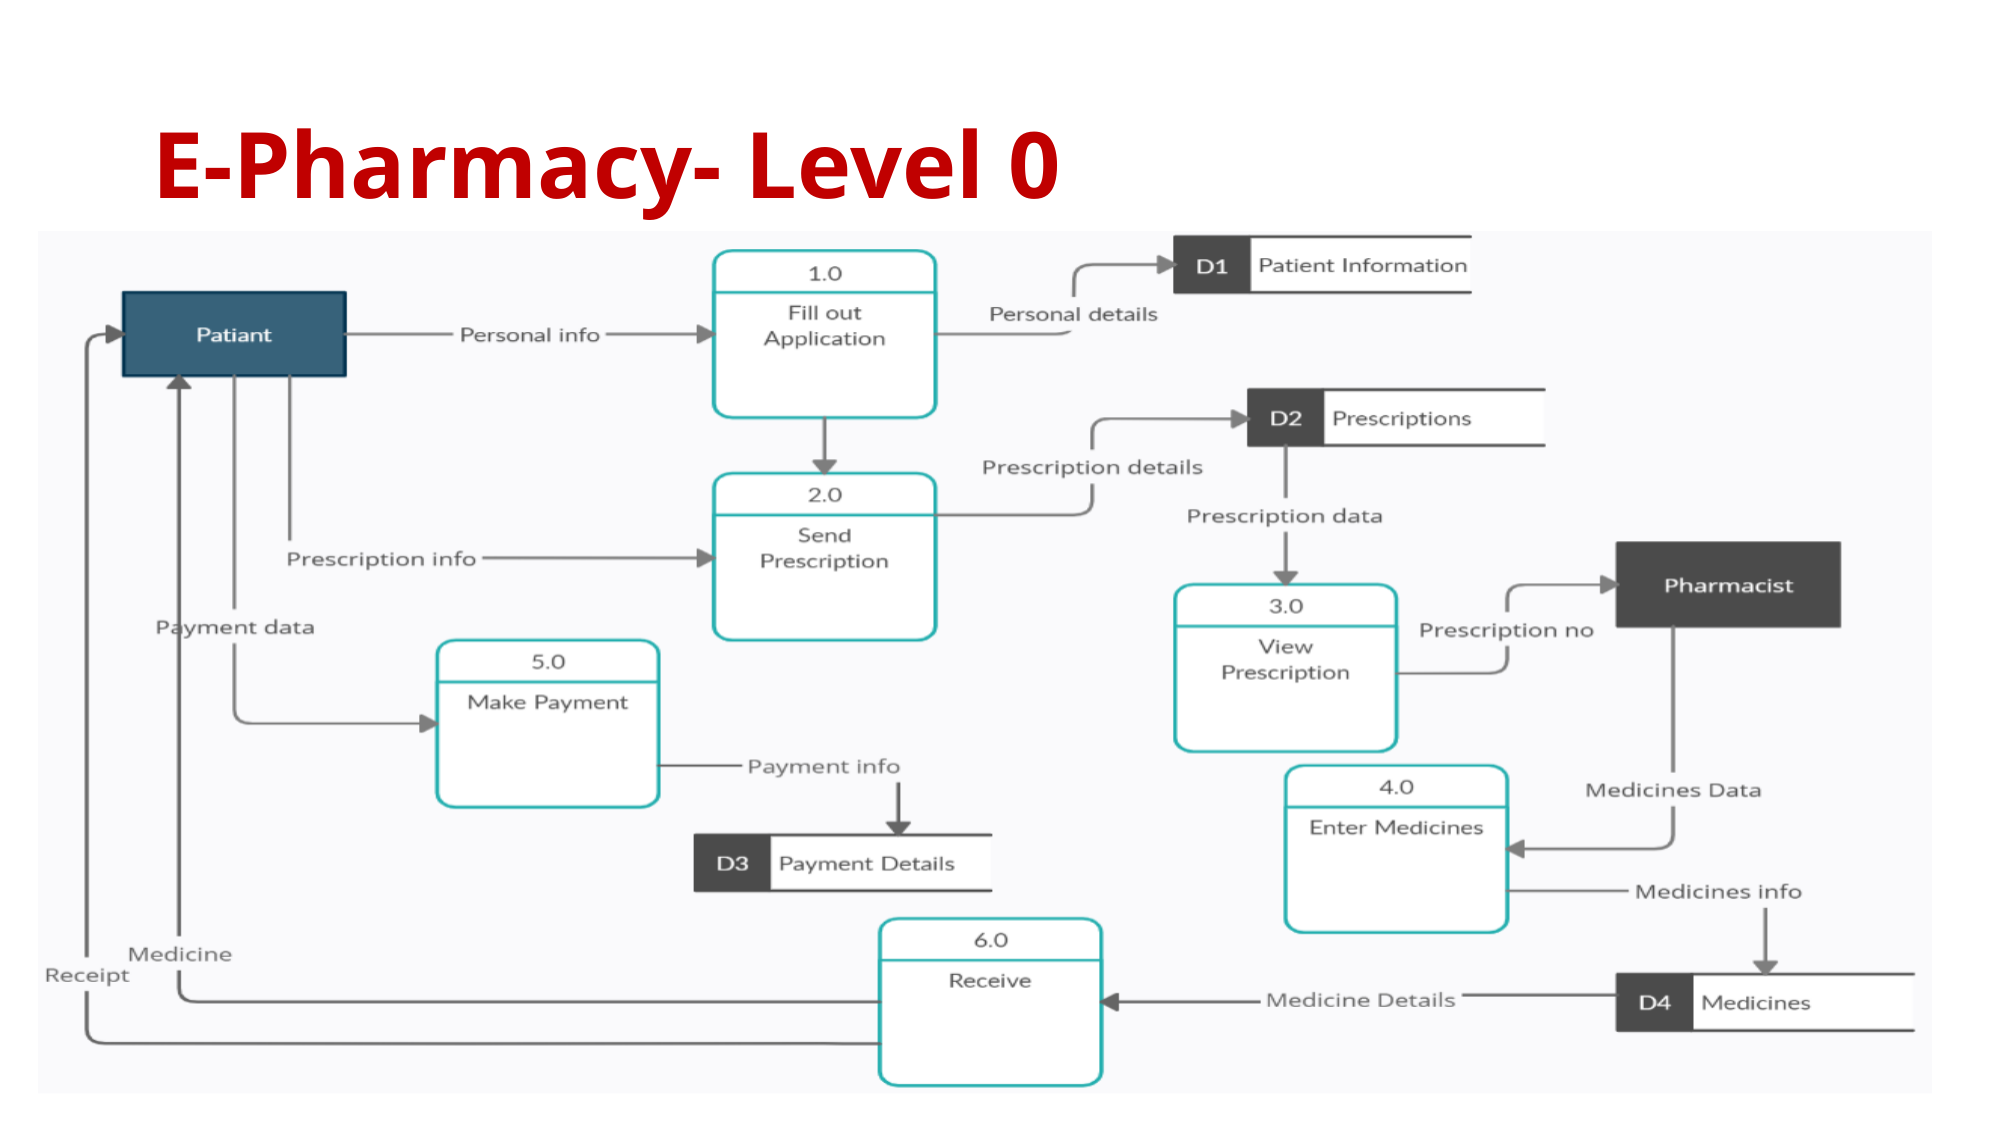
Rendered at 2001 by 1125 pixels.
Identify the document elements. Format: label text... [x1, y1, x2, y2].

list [38, 231, 1932, 1099]
title E-Pharmacy- Level 0 [137, 59, 1863, 231]
